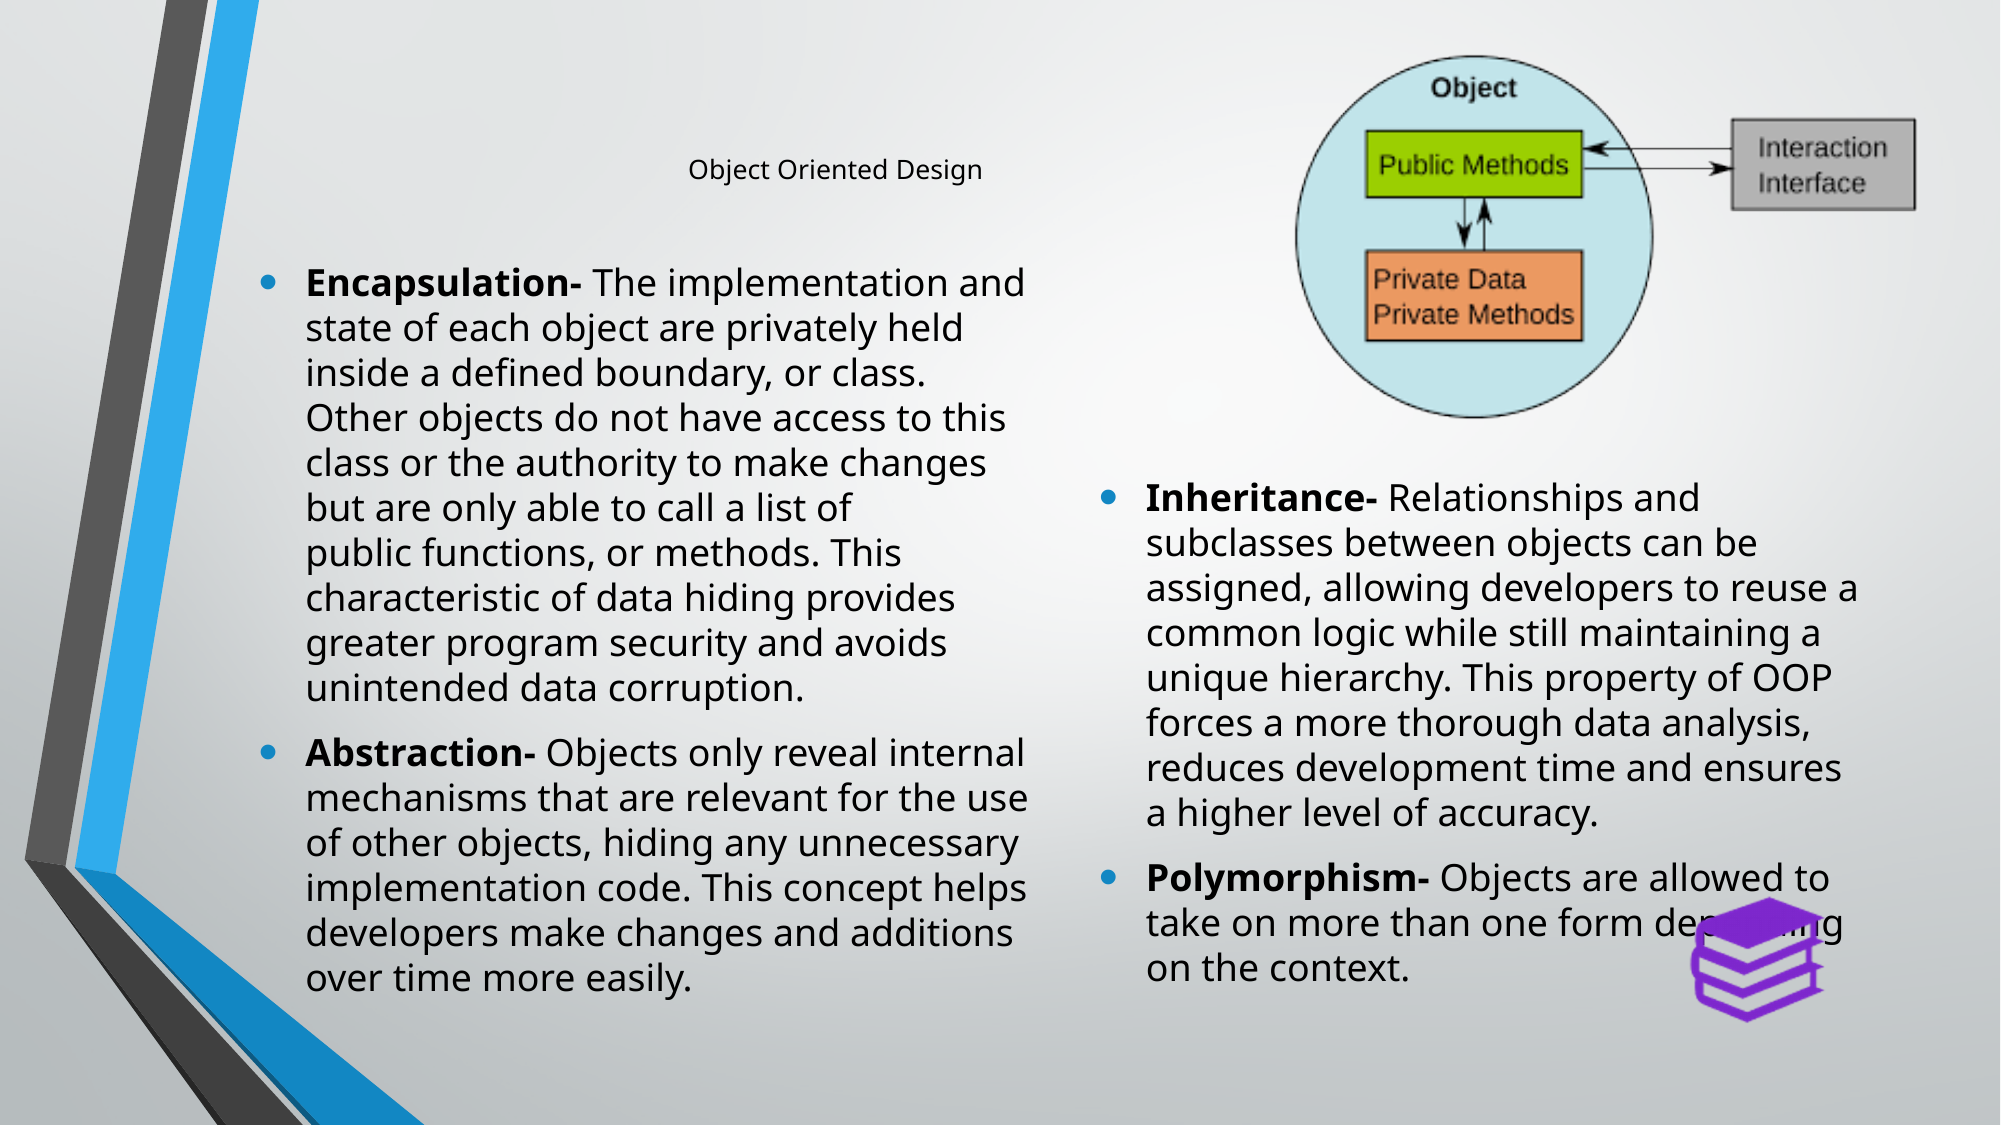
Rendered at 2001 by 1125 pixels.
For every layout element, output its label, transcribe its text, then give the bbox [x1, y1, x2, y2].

title Object Oriented Design [243, 112, 1289, 227]
picture [1289, 49, 1925, 426]
list Inheritance- Relationships and subclasses between objects can be assigned, allowing developers to reuse a common logic while still maintaining a unique hierarchy. This property of OOP forces a more thorough data analysis, reduces development time and ensures a higher level of accuracy. Polymorphism- Objects are allowed to take on more than one form depending on the context. [1083, 401, 1887, 1076]
list Encapsulation- The implementation and state of each object are privately held inside a defined boundary, or class. Other objects do not have access to this class or the authority to make changes but are only able to call a list of public functions, or methods. This characteristic of data hiding provides greater program security and avoids unintended data corruption. Abstraction- Objects only reveal internal mechanisms that are relevant for the use of other objects, hiding any unnecessary implementation code. This concept helps developers make changes and additions over time more easily. [243, 251, 1047, 1035]
picture [1681, 884, 1833, 1035]
